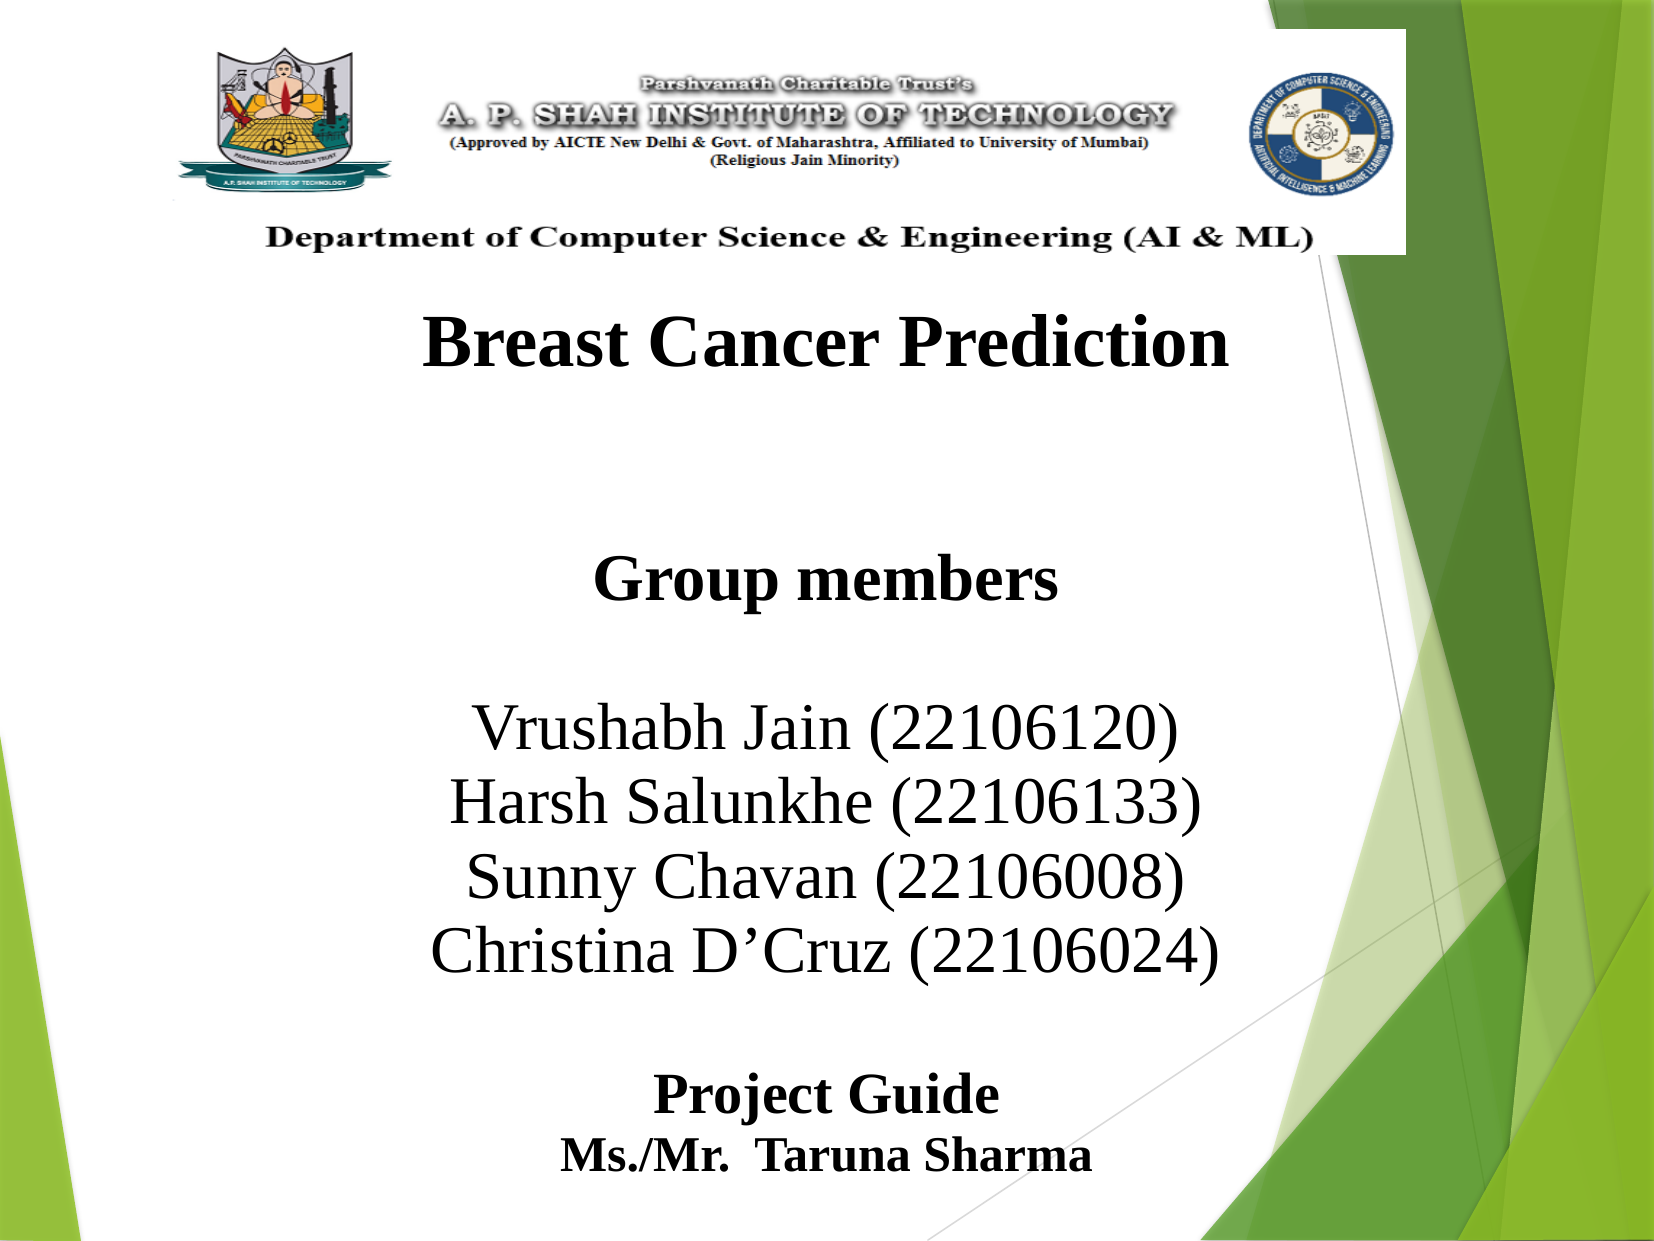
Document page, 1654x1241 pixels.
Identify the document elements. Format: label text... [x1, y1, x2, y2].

text_box Breast Cancer Prediction Group members Vrushabh Jain (22106120) Harsh Salunkhe (22106133) Sunny Chavan (22106008) Christina D’Cruz (22106024) Project Guide Ms./Mr. Taruna Sharma [82, 290, 1571, 1187]
picture [141, 28, 1407, 255]
